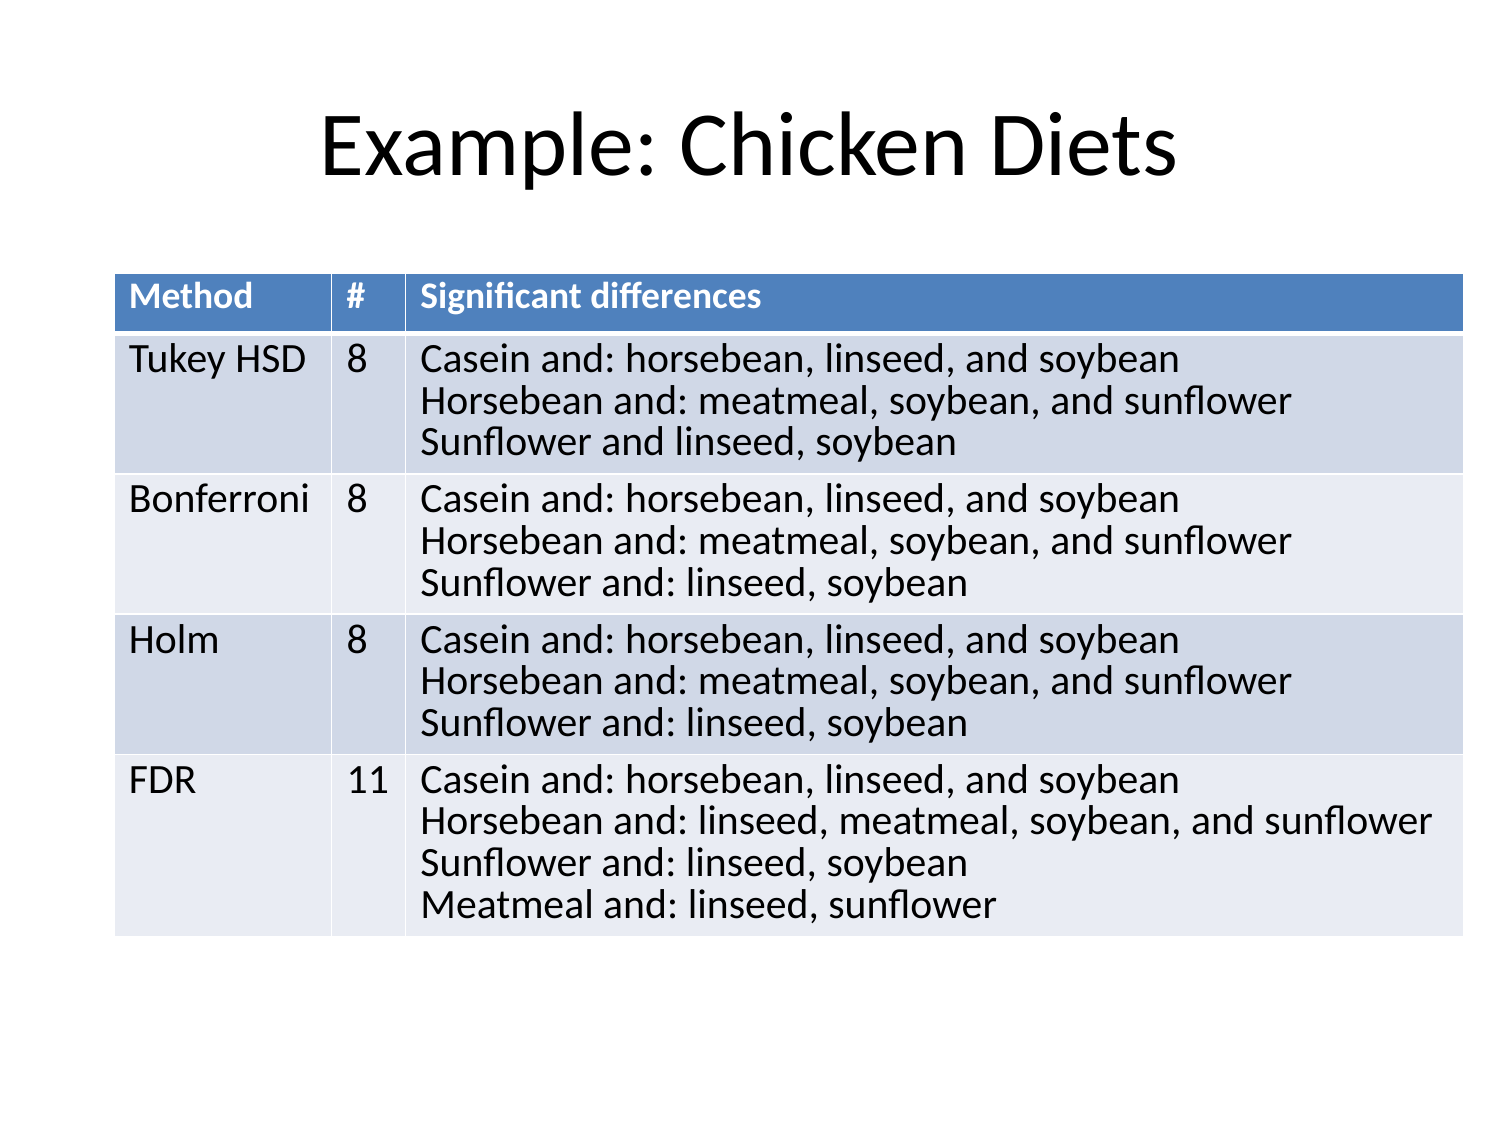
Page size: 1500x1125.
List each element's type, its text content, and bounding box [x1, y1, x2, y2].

table_header # [332, 274, 405, 331]
table_cell Casein and: horsebean, linseed, and soybean Horsebean and: linseed, meatmeal, soybean, and sunflower Sunflower and: linseed, soybean Meatmeal and: linseed, sunflower [406, 755, 1463, 936]
table_cell 8 [332, 615, 405, 754]
table_cell Casein and: horsebean, linseed, and soybean Horsebean and: meatmeal, soybean, and sunflower Sunflower and: linseed, soybean [406, 615, 1463, 754]
table_cell Casein and: horsebean, linseed, and soybean Horsebean and: meatmeal, soybean, and sunflower Sunflower and: linseed, soybean [406, 475, 1463, 613]
table_cell Holm [115, 615, 331, 754]
table_header Significant differences [406, 274, 1463, 331]
table_cell 8 [332, 336, 405, 473]
table_cell Bonferroni [115, 475, 331, 613]
table_cell Casein and: horsebean, linseed, and soybean Horsebean and: meatmeal, soybean, and sunflower Sunflower and linseed, soybean [406, 336, 1463, 473]
title Example: Chicken Diets [75, 45, 1425, 233]
table_cell FDR [115, 755, 331, 936]
table_cell 11 [332, 755, 405, 936]
table_header Method [115, 274, 331, 331]
table_cell Tukey HSD [115, 336, 331, 473]
table_cell 8 [332, 475, 405, 613]
